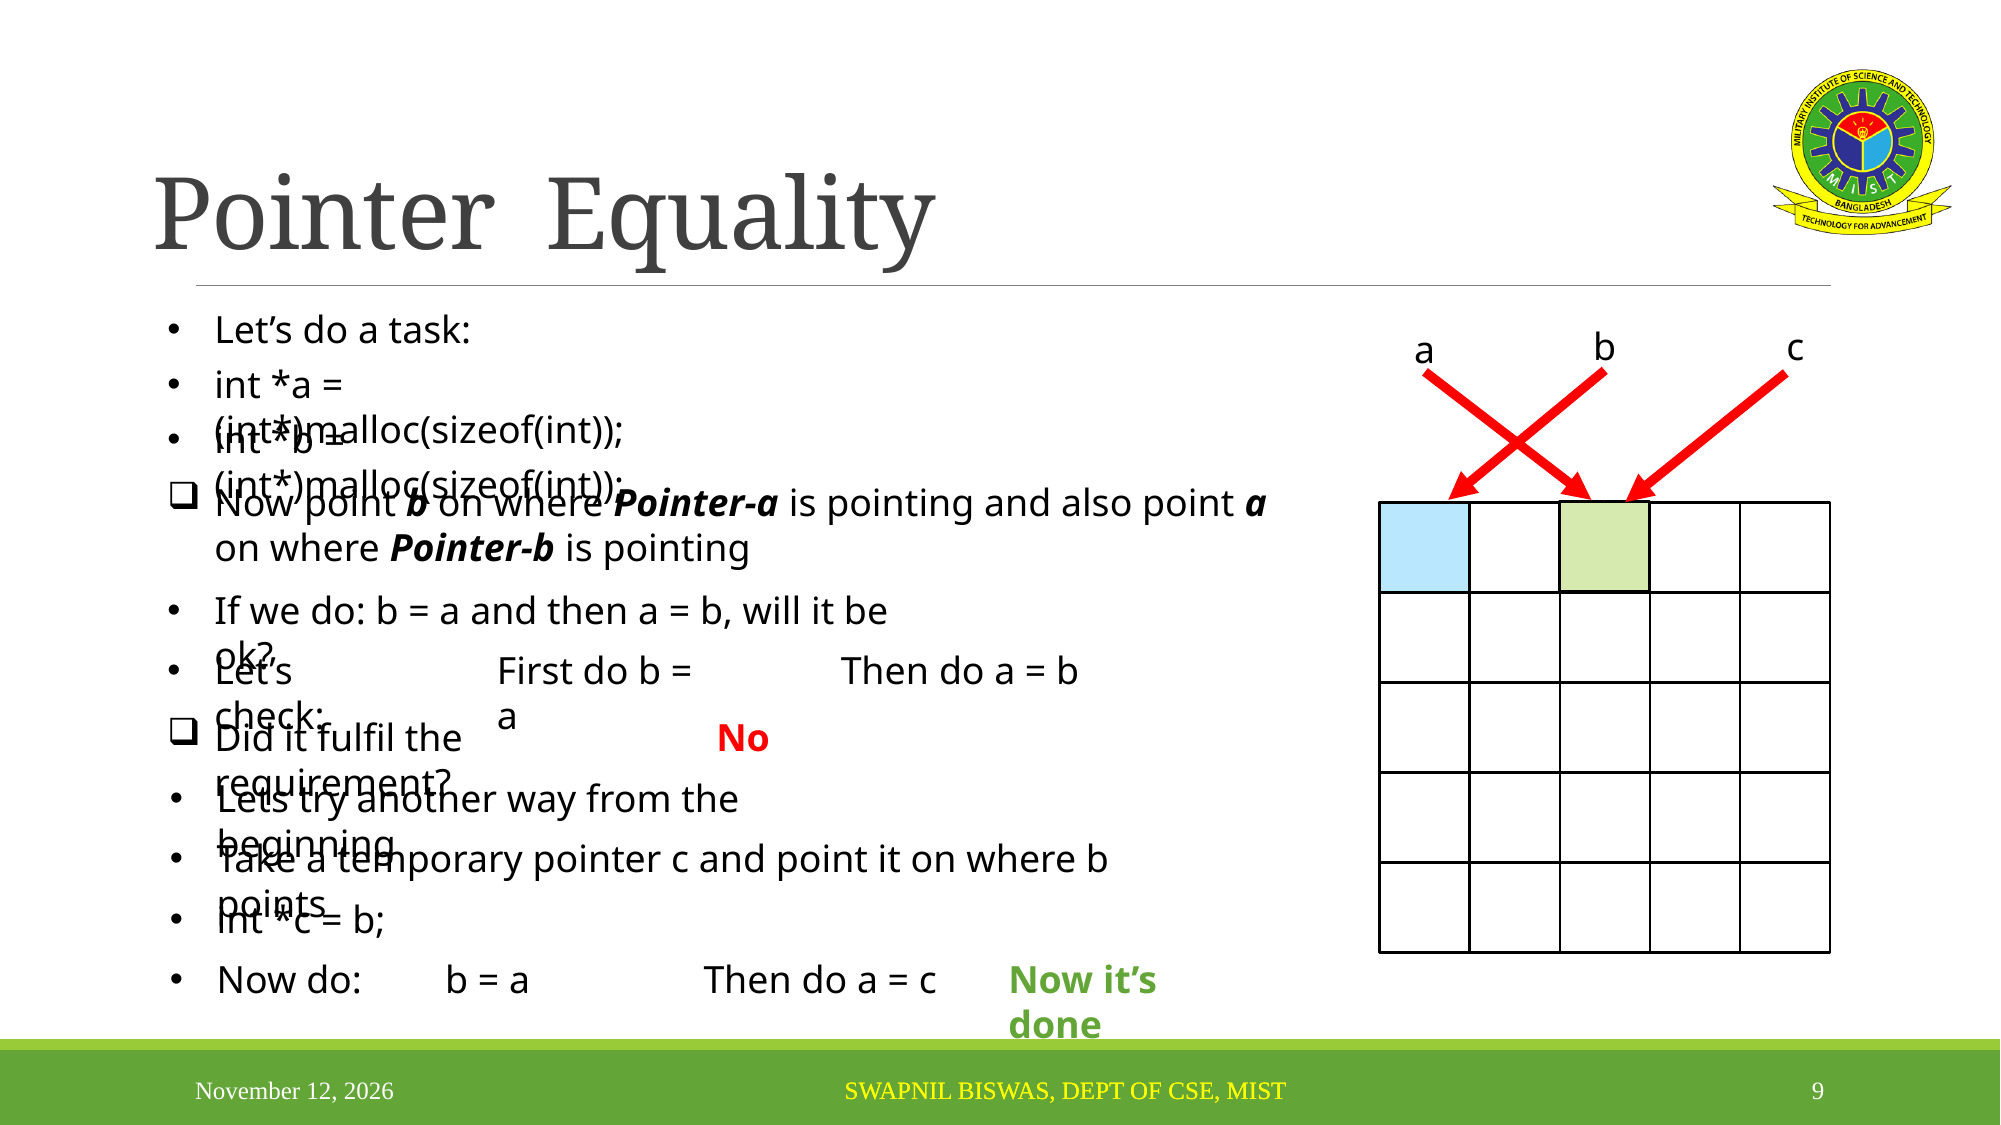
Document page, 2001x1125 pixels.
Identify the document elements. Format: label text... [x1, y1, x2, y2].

title Pointer Equality [137, 59, 1035, 278]
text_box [1624, 314, 1819, 503]
text_box Now point b on where Pointer-a is pointing and also point a on where Pointer-b is pointing [152, 471, 1335, 576]
text_box b = a [430, 949, 556, 1009]
text_box Then do a = b [826, 639, 1101, 700]
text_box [1365, 318, 1500, 502]
slide_number 9 [1624, 1059, 1840, 1120]
text_box Now it’s done [993, 949, 1269, 1054]
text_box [1598, 369, 1606, 501]
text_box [1379, 369, 1592, 502]
text_box Did it fulfil the requirement? [152, 706, 701, 812]
text_box int *a = (int*)malloc(sizeof(int)); [152, 353, 766, 408]
text_box int *c = b; [155, 888, 1153, 949]
text_box Lets try another way from the beginning [155, 767, 885, 827]
text_box Take a temporary pointer c and point it on where b points [155, 827, 1153, 888]
text_box Now do: [155, 949, 378, 1009]
text_box If we do: b = a and then a = b, will it be ok? [152, 579, 948, 685]
text_box Let’s check: [152, 639, 418, 706]
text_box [1379, 501, 1831, 953]
text_box Let’s do a task: [152, 298, 910, 359]
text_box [1579, 314, 1624, 502]
text_box First do b = a [482, 639, 734, 706]
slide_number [180, 1059, 586, 1120]
text_box int *b = (int*)malloc(sizeof(int)); [152, 408, 766, 471]
text_box No [701, 706, 786, 767]
picture [1769, 66, 1953, 238]
text_box Then do a = c [688, 949, 964, 1009]
